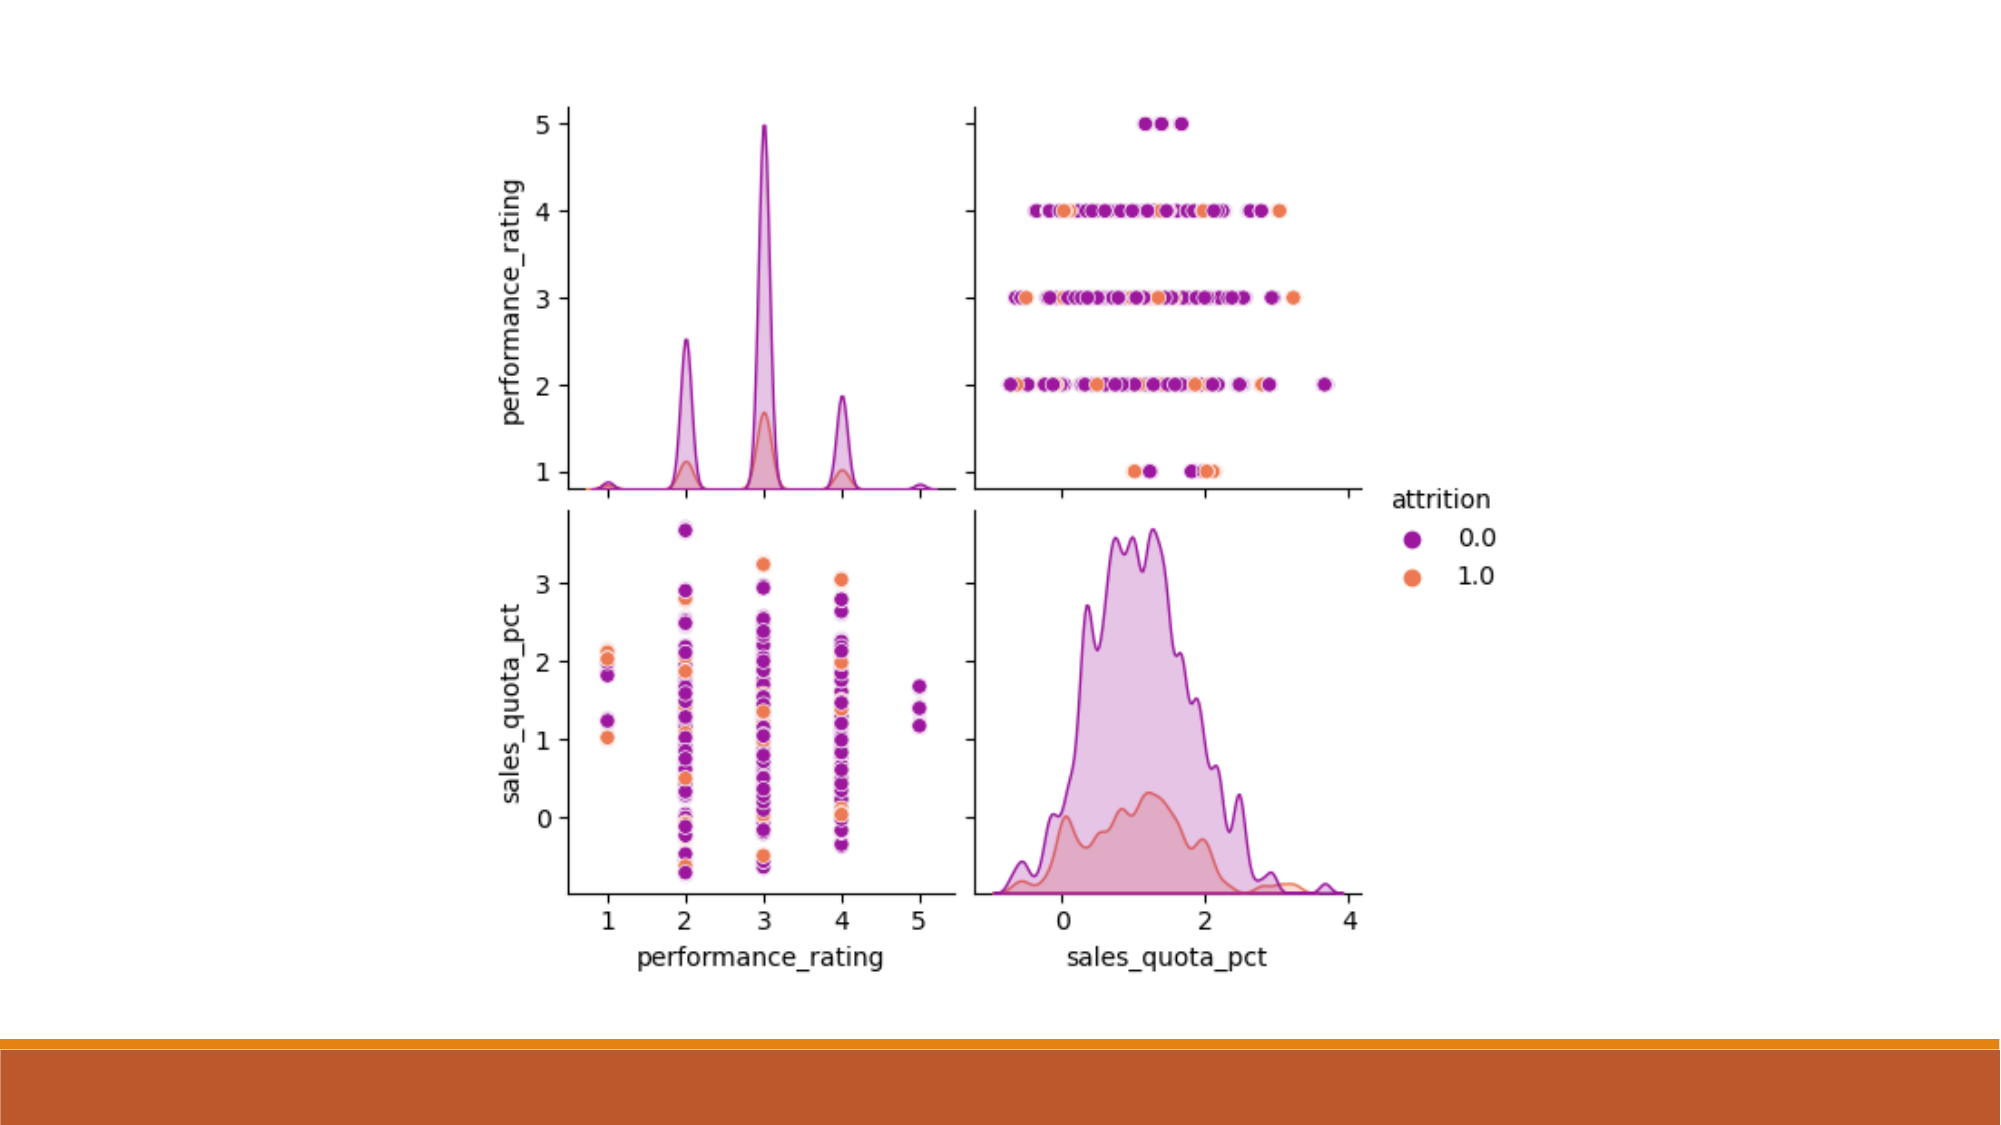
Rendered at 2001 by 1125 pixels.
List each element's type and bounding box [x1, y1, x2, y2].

picture [480, 89, 1520, 991]
